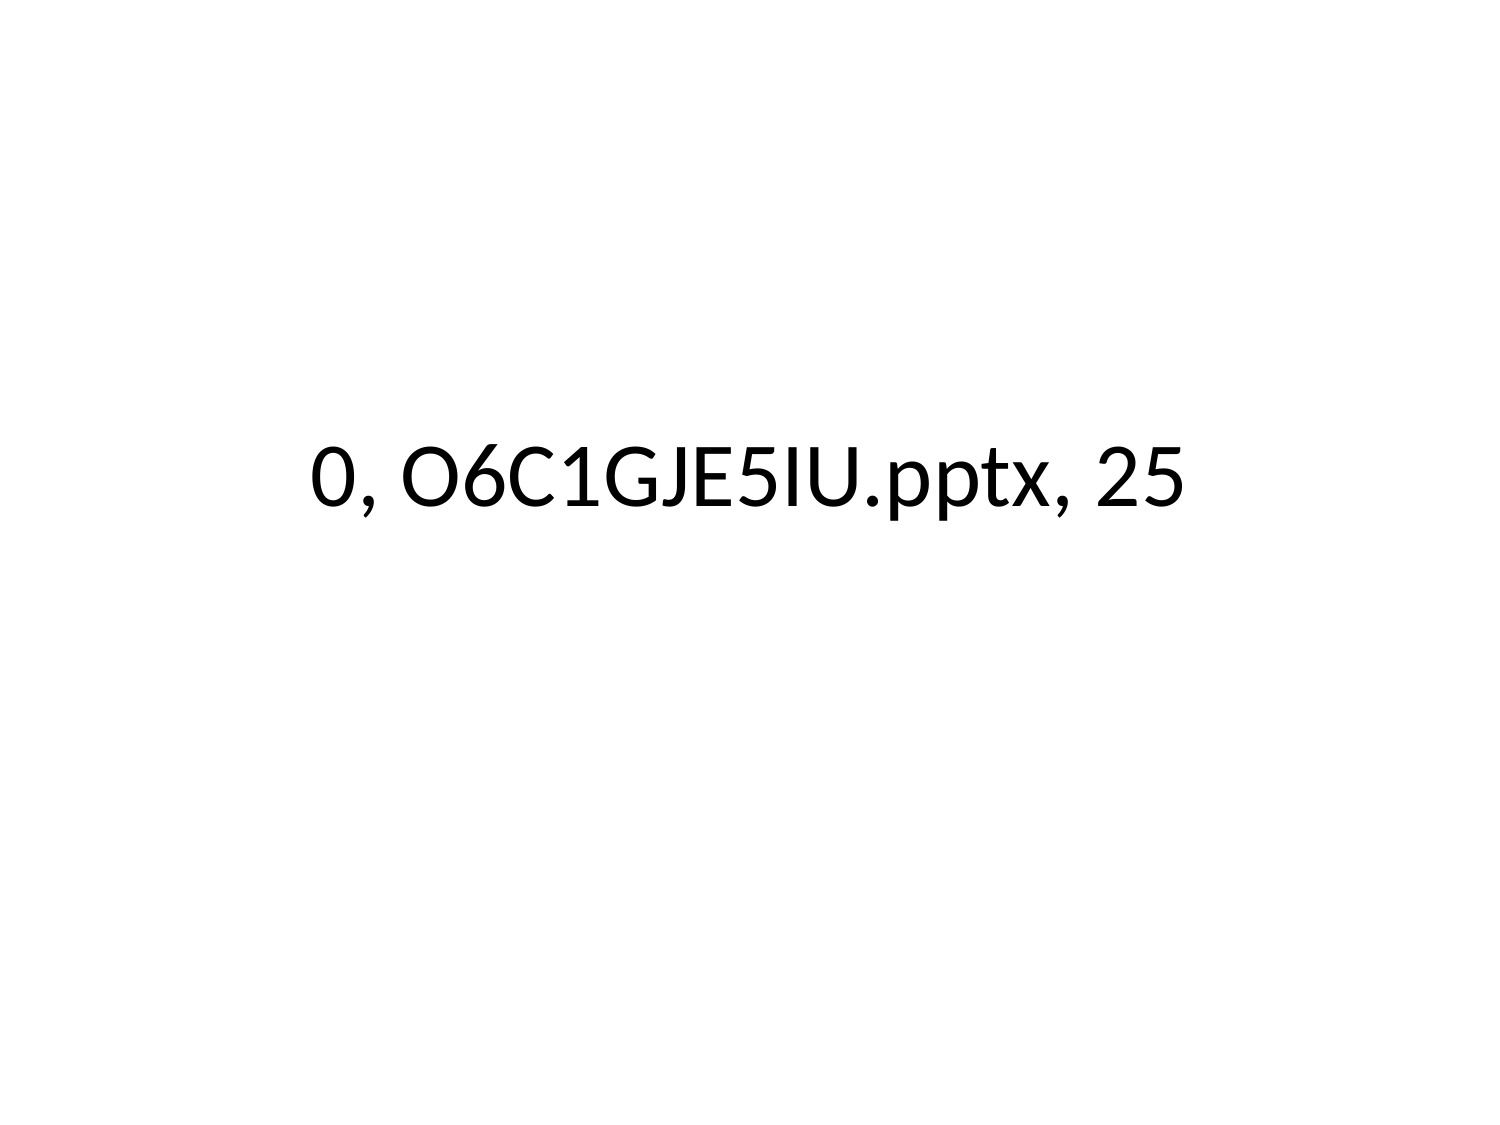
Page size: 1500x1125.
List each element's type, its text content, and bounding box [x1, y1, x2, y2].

title 0, O6C1GJE5IU.pptx, 25 [112, 349, 1388, 591]
